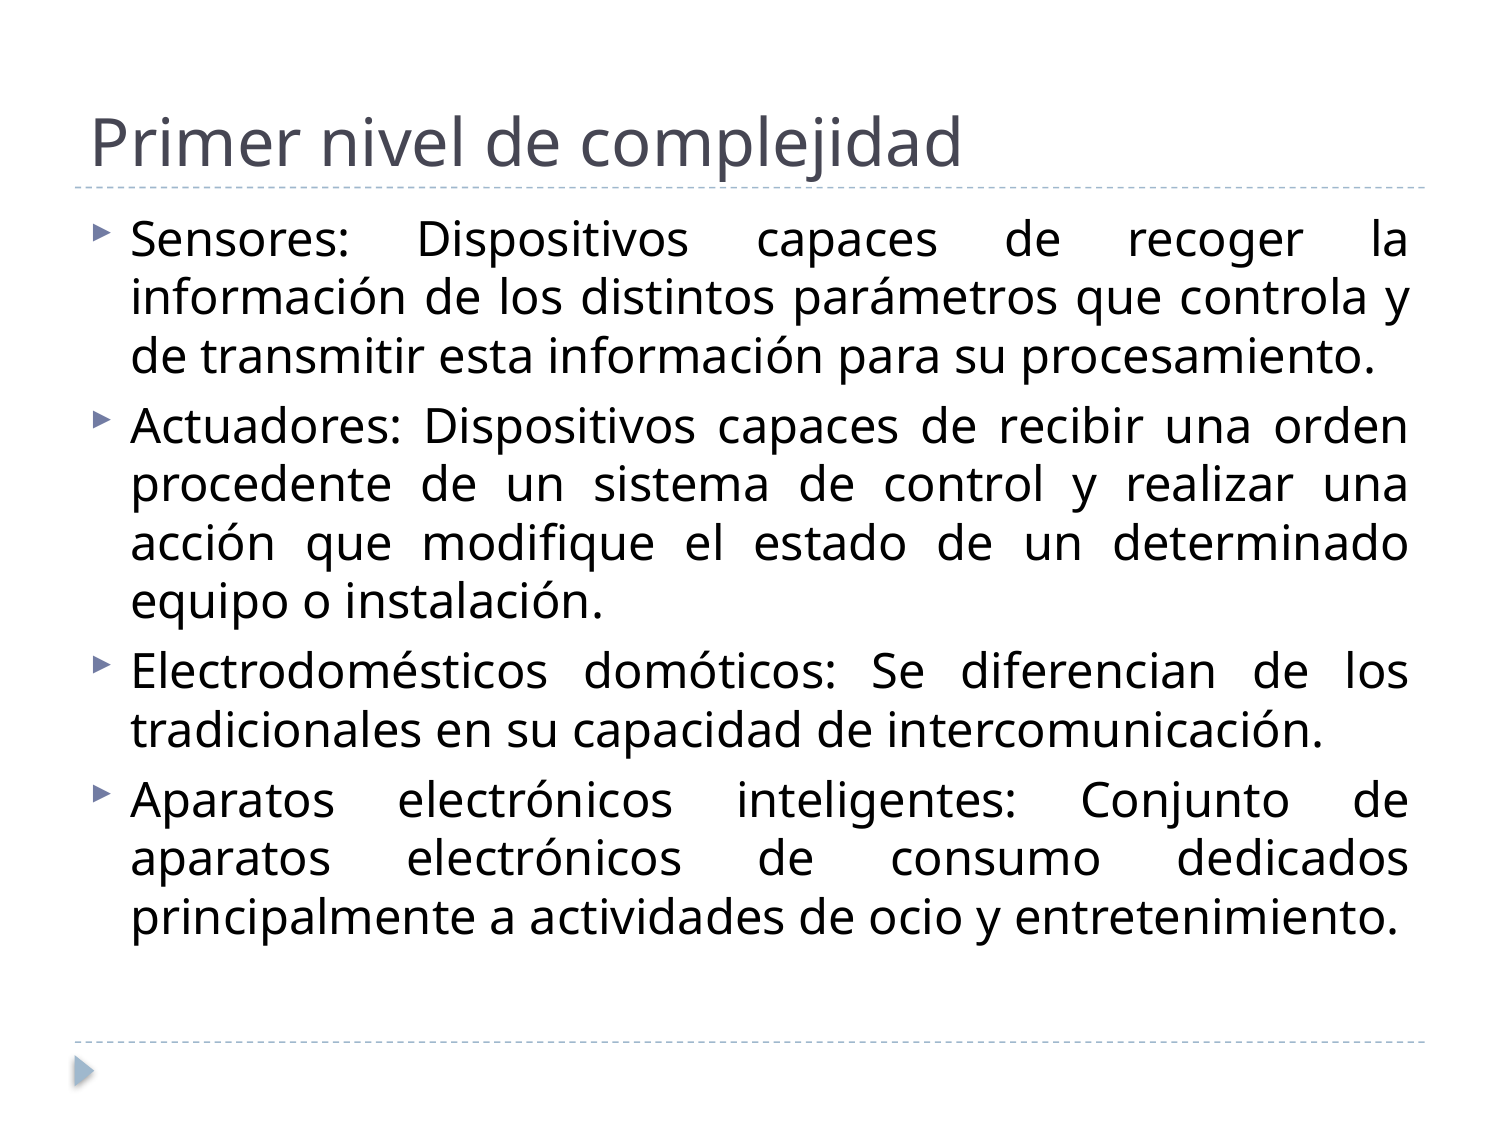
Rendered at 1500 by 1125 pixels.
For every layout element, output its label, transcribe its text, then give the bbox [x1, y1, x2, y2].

list Sensores: Dispositivos capaces de recoger la información de los distintos parámetros que controla y de transmitir esta información para su procesamiento. Actuadores: Dispositivos capaces de recibir una orden procedente de un sistema de control y realizar una acción que modifique el estado de un determinado equipo o instalación. Electrodomésticos domóticos: Se diferencian de los tradicionales en su capacidad de intercomunicación. Aparatos electrónicos inteligentes: Conjunto de aparatos electrónicos de consumo dedicados principalmente a actividades de ocio y entretenimiento. [75, 200, 1425, 1010]
title Primer nivel de complejidad [75, 24, 1425, 188]
